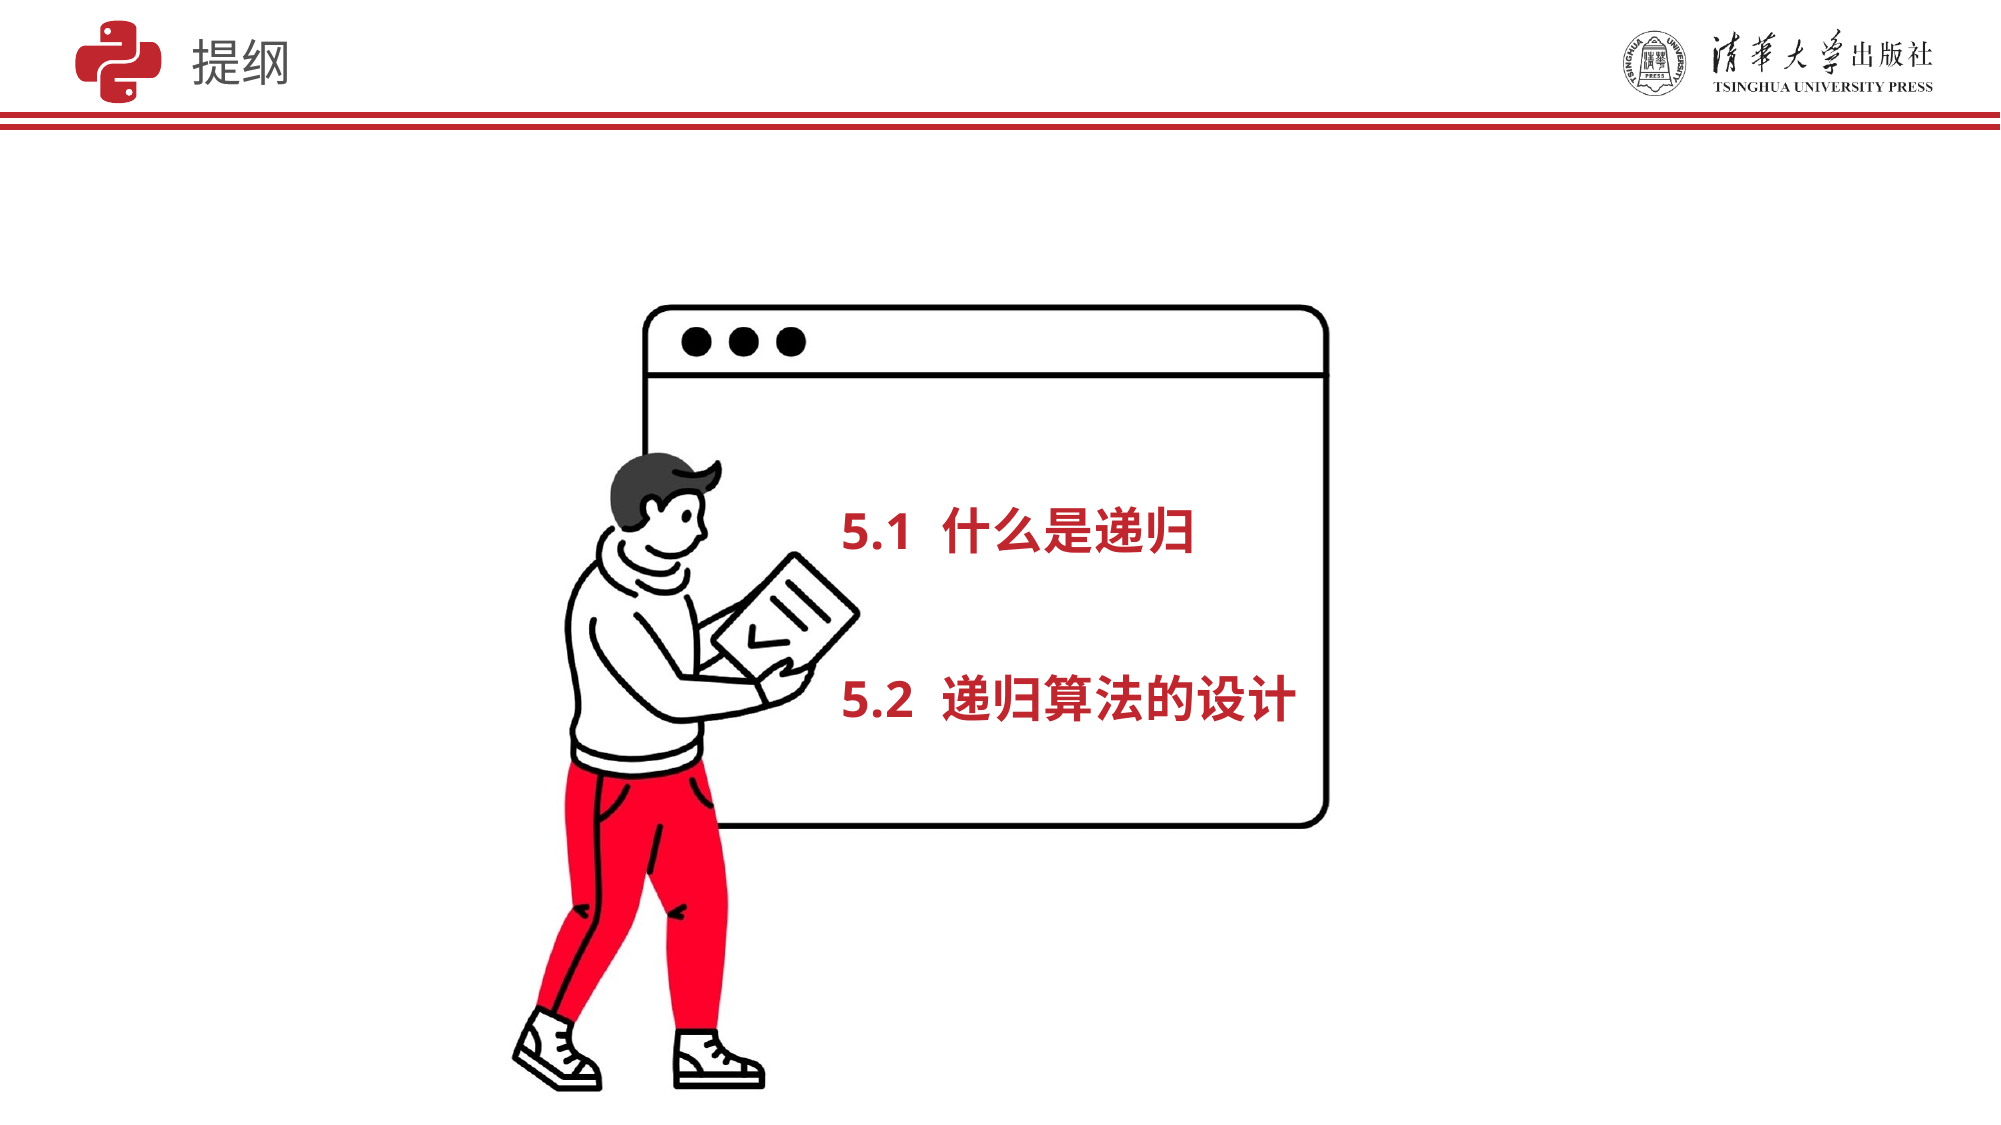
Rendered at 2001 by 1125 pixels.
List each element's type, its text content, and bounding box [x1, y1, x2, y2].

text_box 提纲 [176, 24, 306, 99]
picture [492, 270, 1377, 1125]
